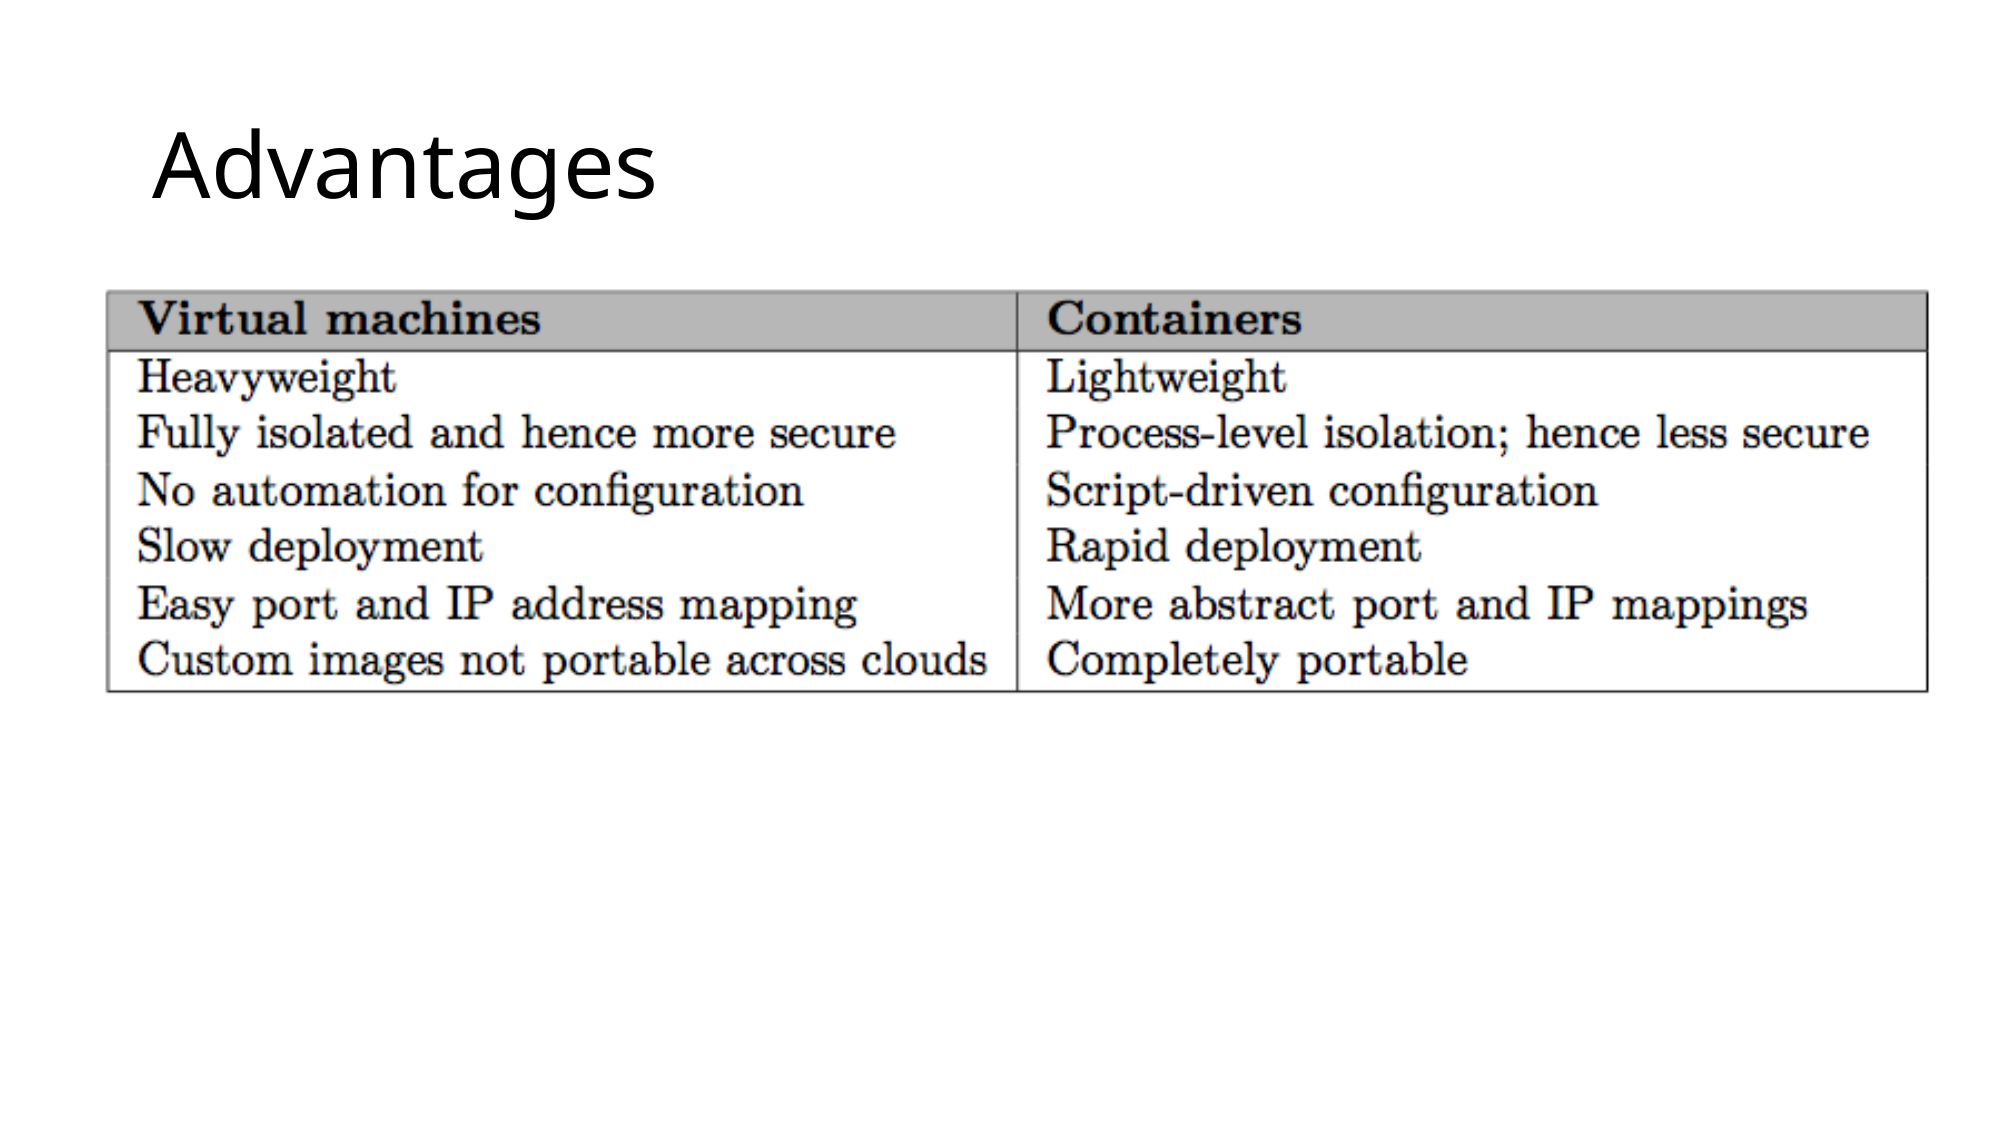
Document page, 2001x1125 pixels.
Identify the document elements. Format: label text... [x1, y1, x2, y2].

picture [102, 277, 1938, 712]
title Advantages [137, 59, 1863, 277]
